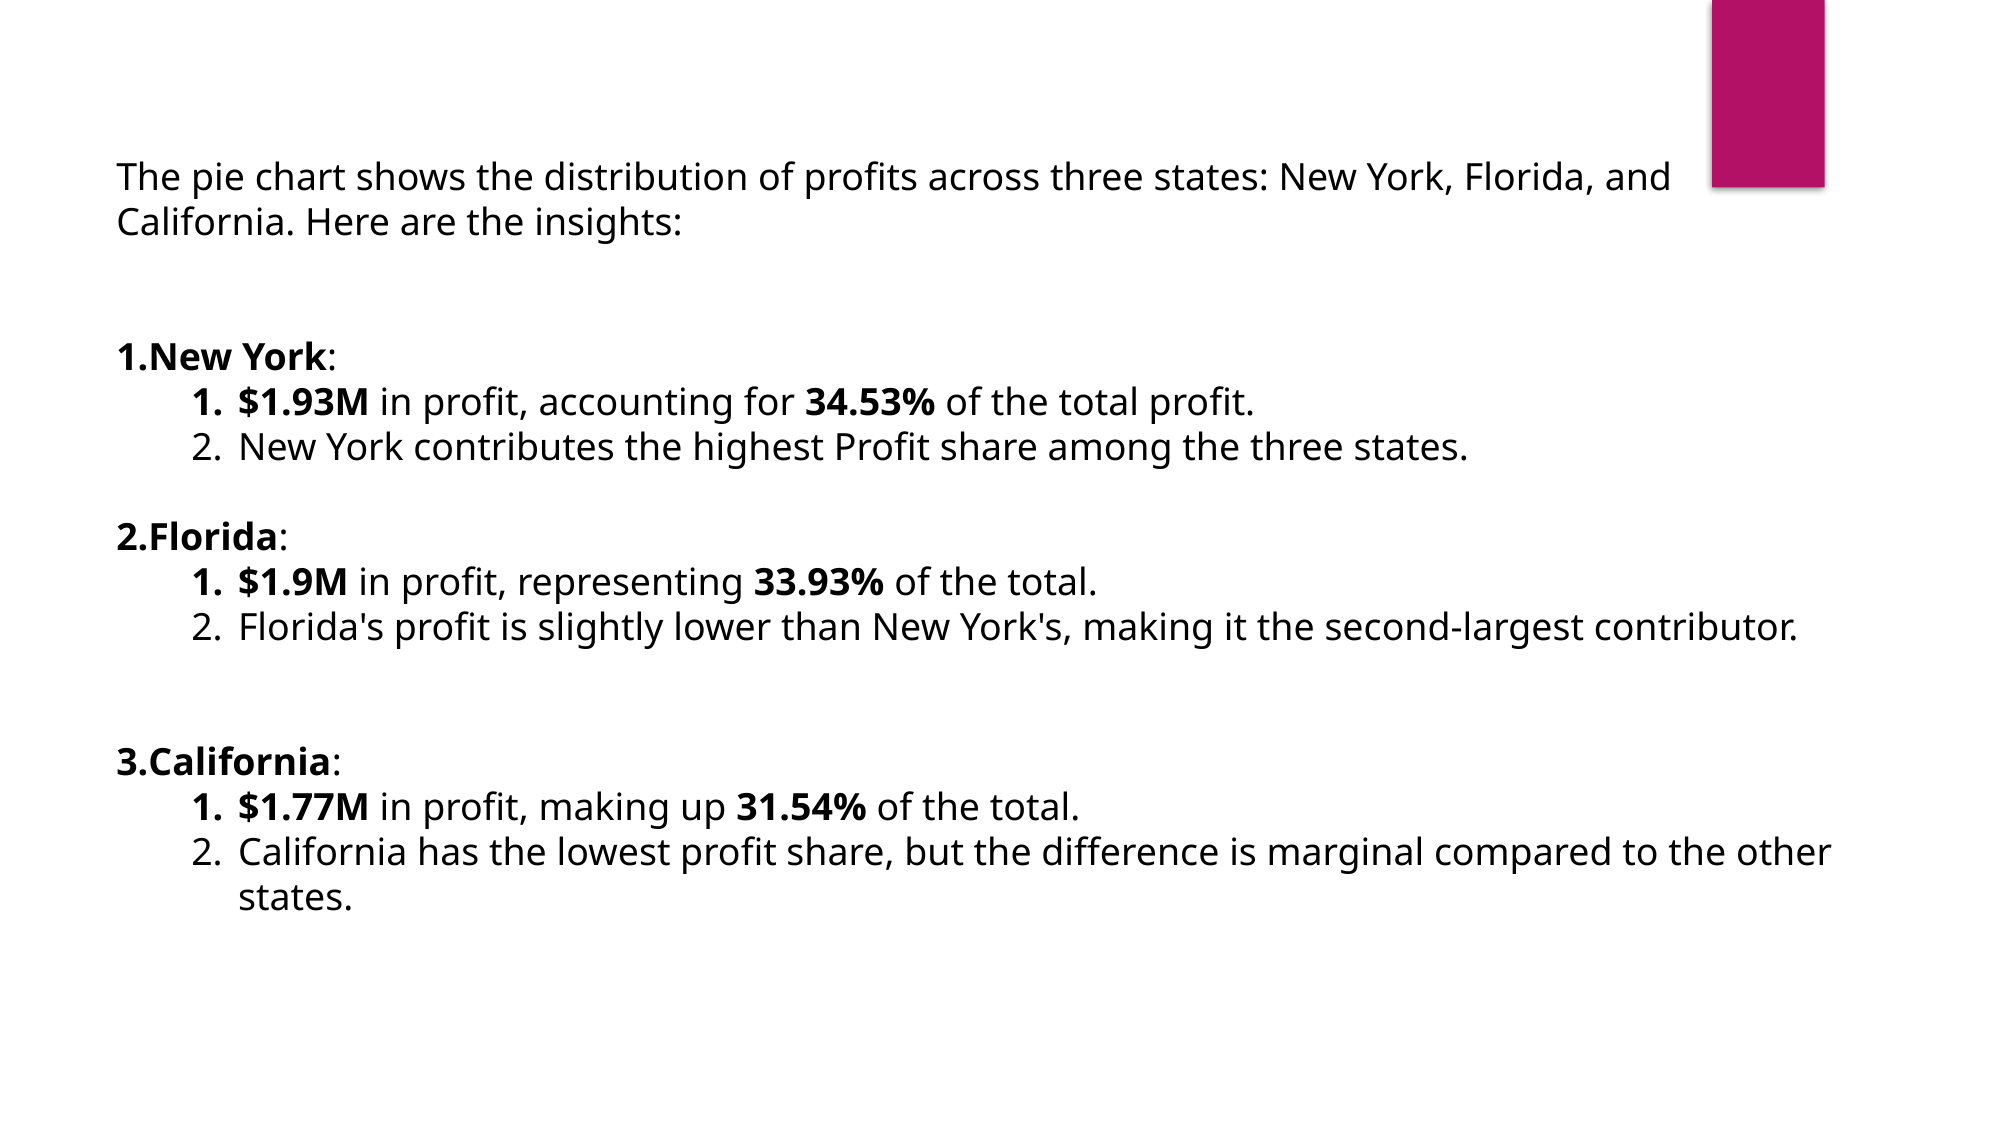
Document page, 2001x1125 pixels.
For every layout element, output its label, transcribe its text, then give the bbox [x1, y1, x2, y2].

text_box The pie chart shows the distribution of profits across three states: New York, Florida, and California. Here are the insights: New York: $1.93M in profit, accounting for 34.53% of the total profit. New York contributes the highest Profit share among the three states. Florida: $1.9M in profit, representing 33.93% of the total. Florida's profit is slightly lower than New York's, making it the second-largest contributor. California: $1.77M in profit, making up 31.54% of the total. California has the lowest profit share, but the difference is marginal compared to the other states. [101, 145, 1862, 1016]
